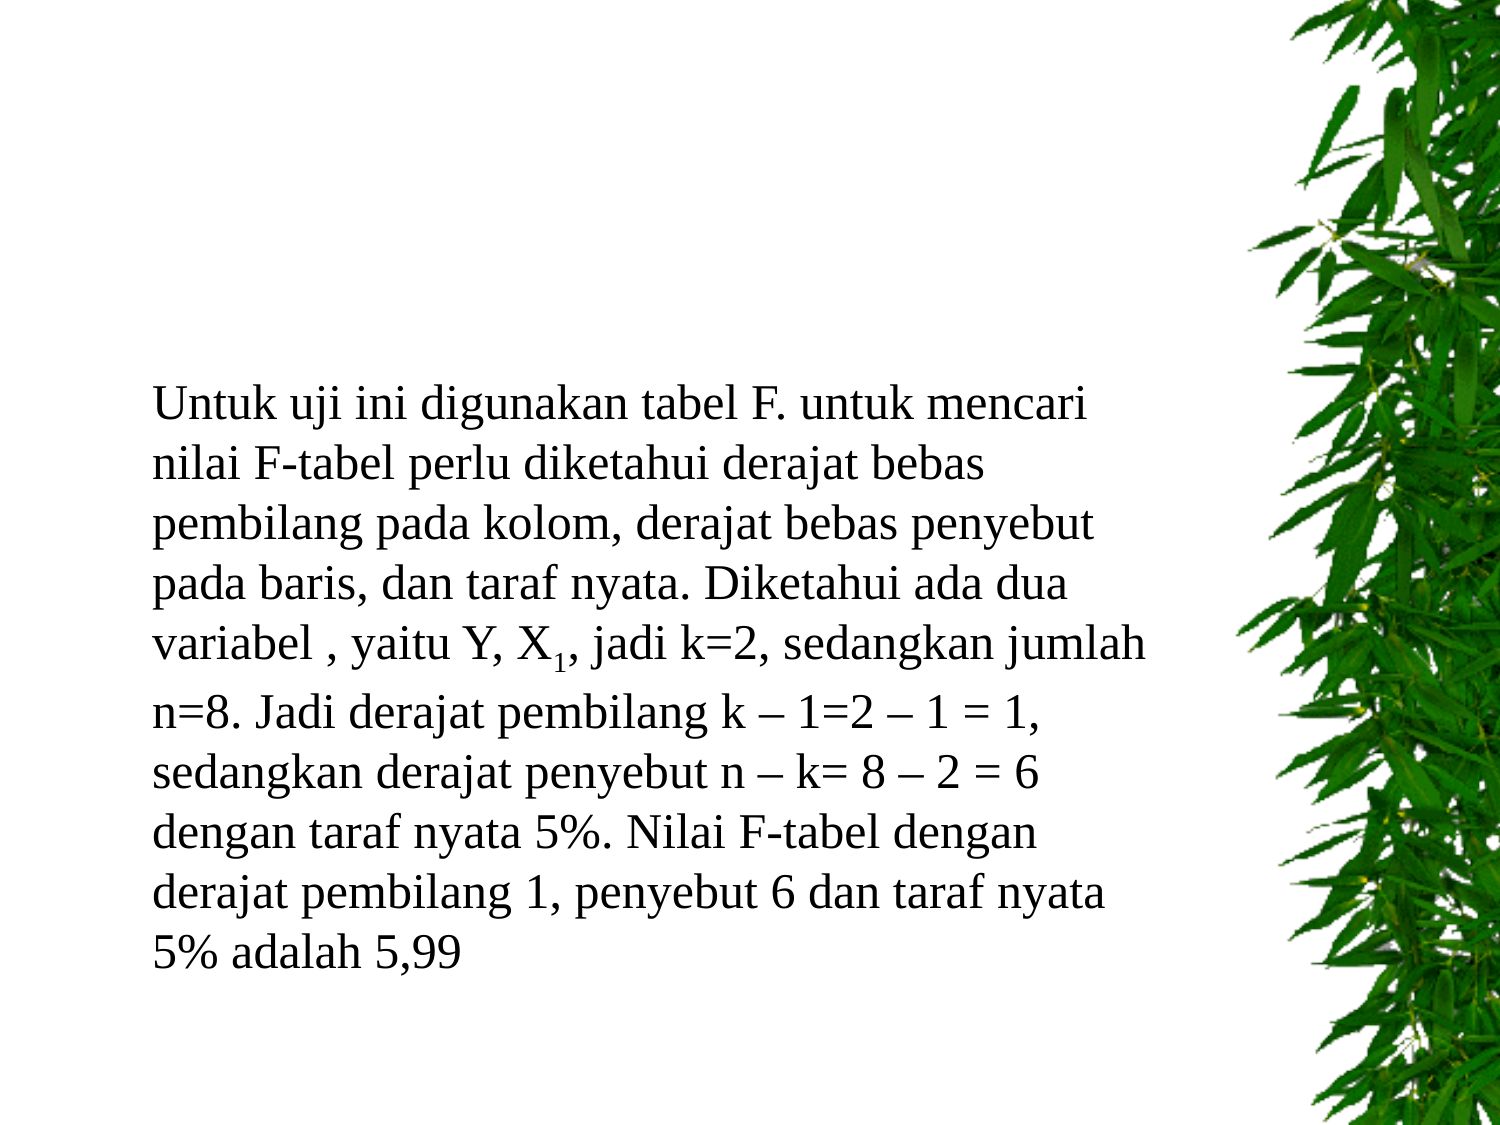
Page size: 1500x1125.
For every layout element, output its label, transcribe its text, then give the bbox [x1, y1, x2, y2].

picture [1206, 0, 1500, 1125]
text_box Untuk uji ini digunakan tabel F. untuk mencari nilai F-tabel perlu diketahui derajat bebas pembilang pada kolom, derajat bebas penyebut pada baris, dan taraf nyata. Diketahui ada dua variabel , yaitu Y, X1, jadi k=2, sedangkan jumlah n=8. Jadi derajat pembilang k ‒ 1=2 ‒ 1 = 1, sedangkan derajat penyebut n ‒ k= 8 ‒ 2 = 6 dengan taraf nyata 5%. Nilai F-tabel dengan derajat pembilang 1, penyebut 6 dan taraf nyata 5% adalah 5,99 [137, 362, 1175, 986]
